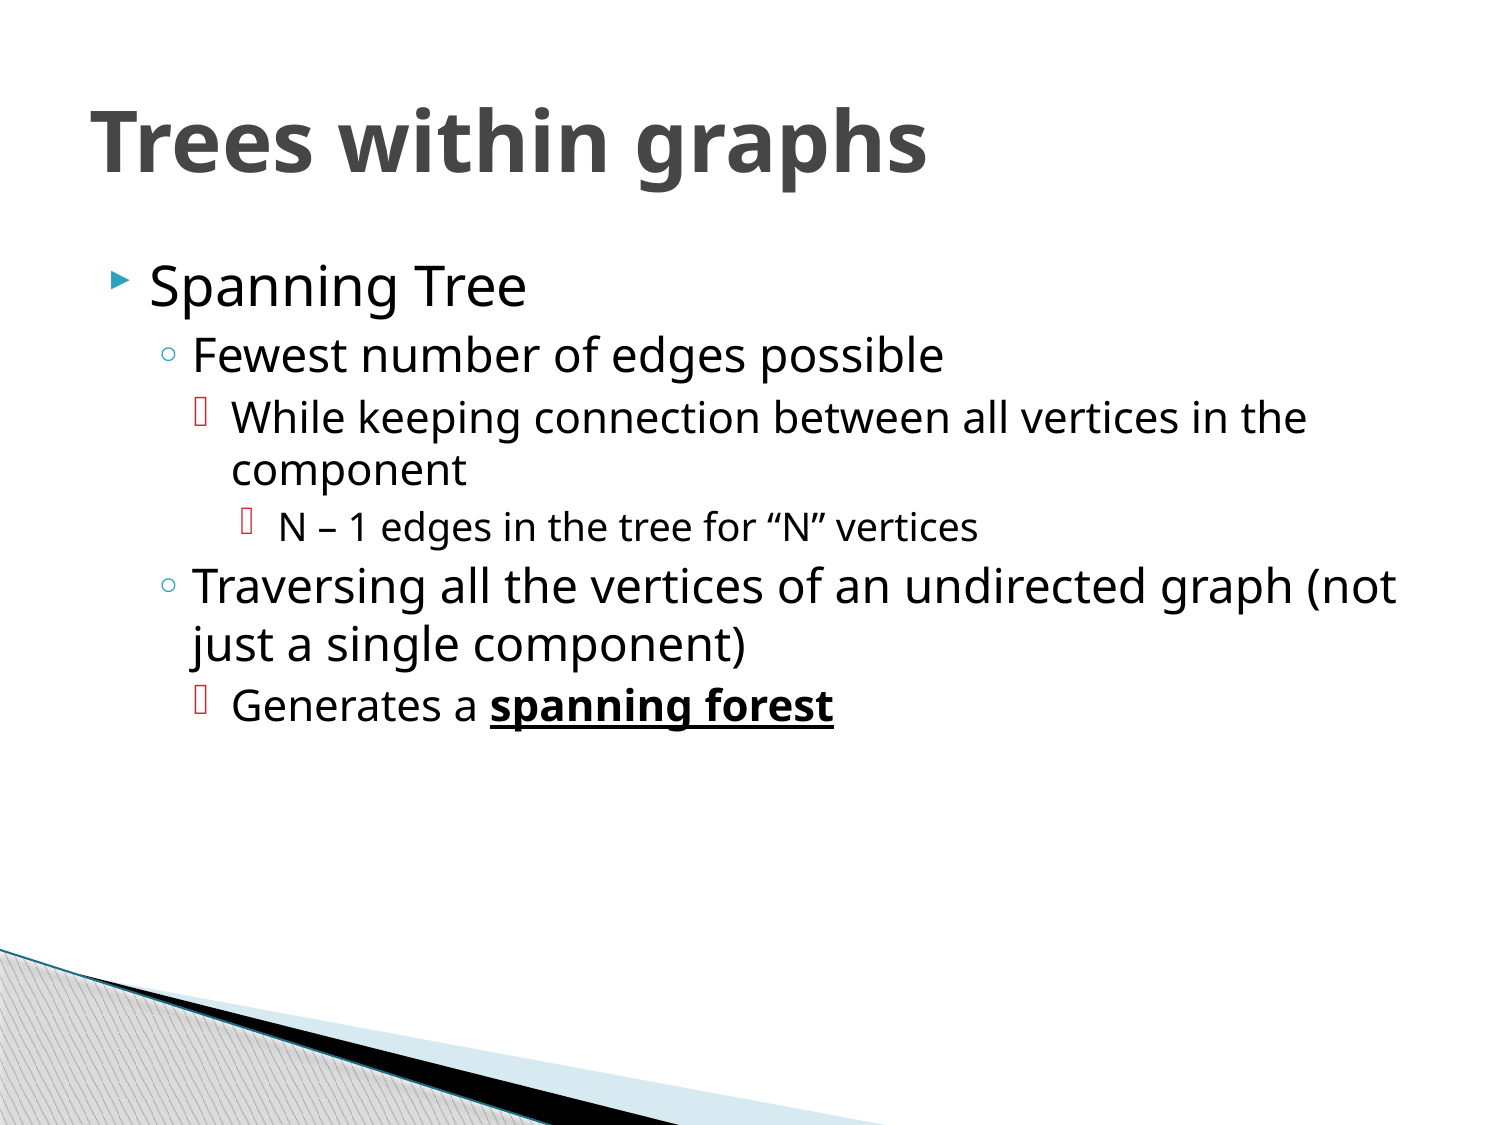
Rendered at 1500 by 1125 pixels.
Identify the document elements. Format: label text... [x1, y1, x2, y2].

title Trees within graphs [75, 45, 1425, 233]
list Spanning Tree Fewest number of edges possible While keeping connection between all vertices in the component N – 1 edges in the tree for “N” vertices Traversing all the vertices of an undirected graph (not just a single component) Generates a spanning forest [74, 242, 1426, 986]
